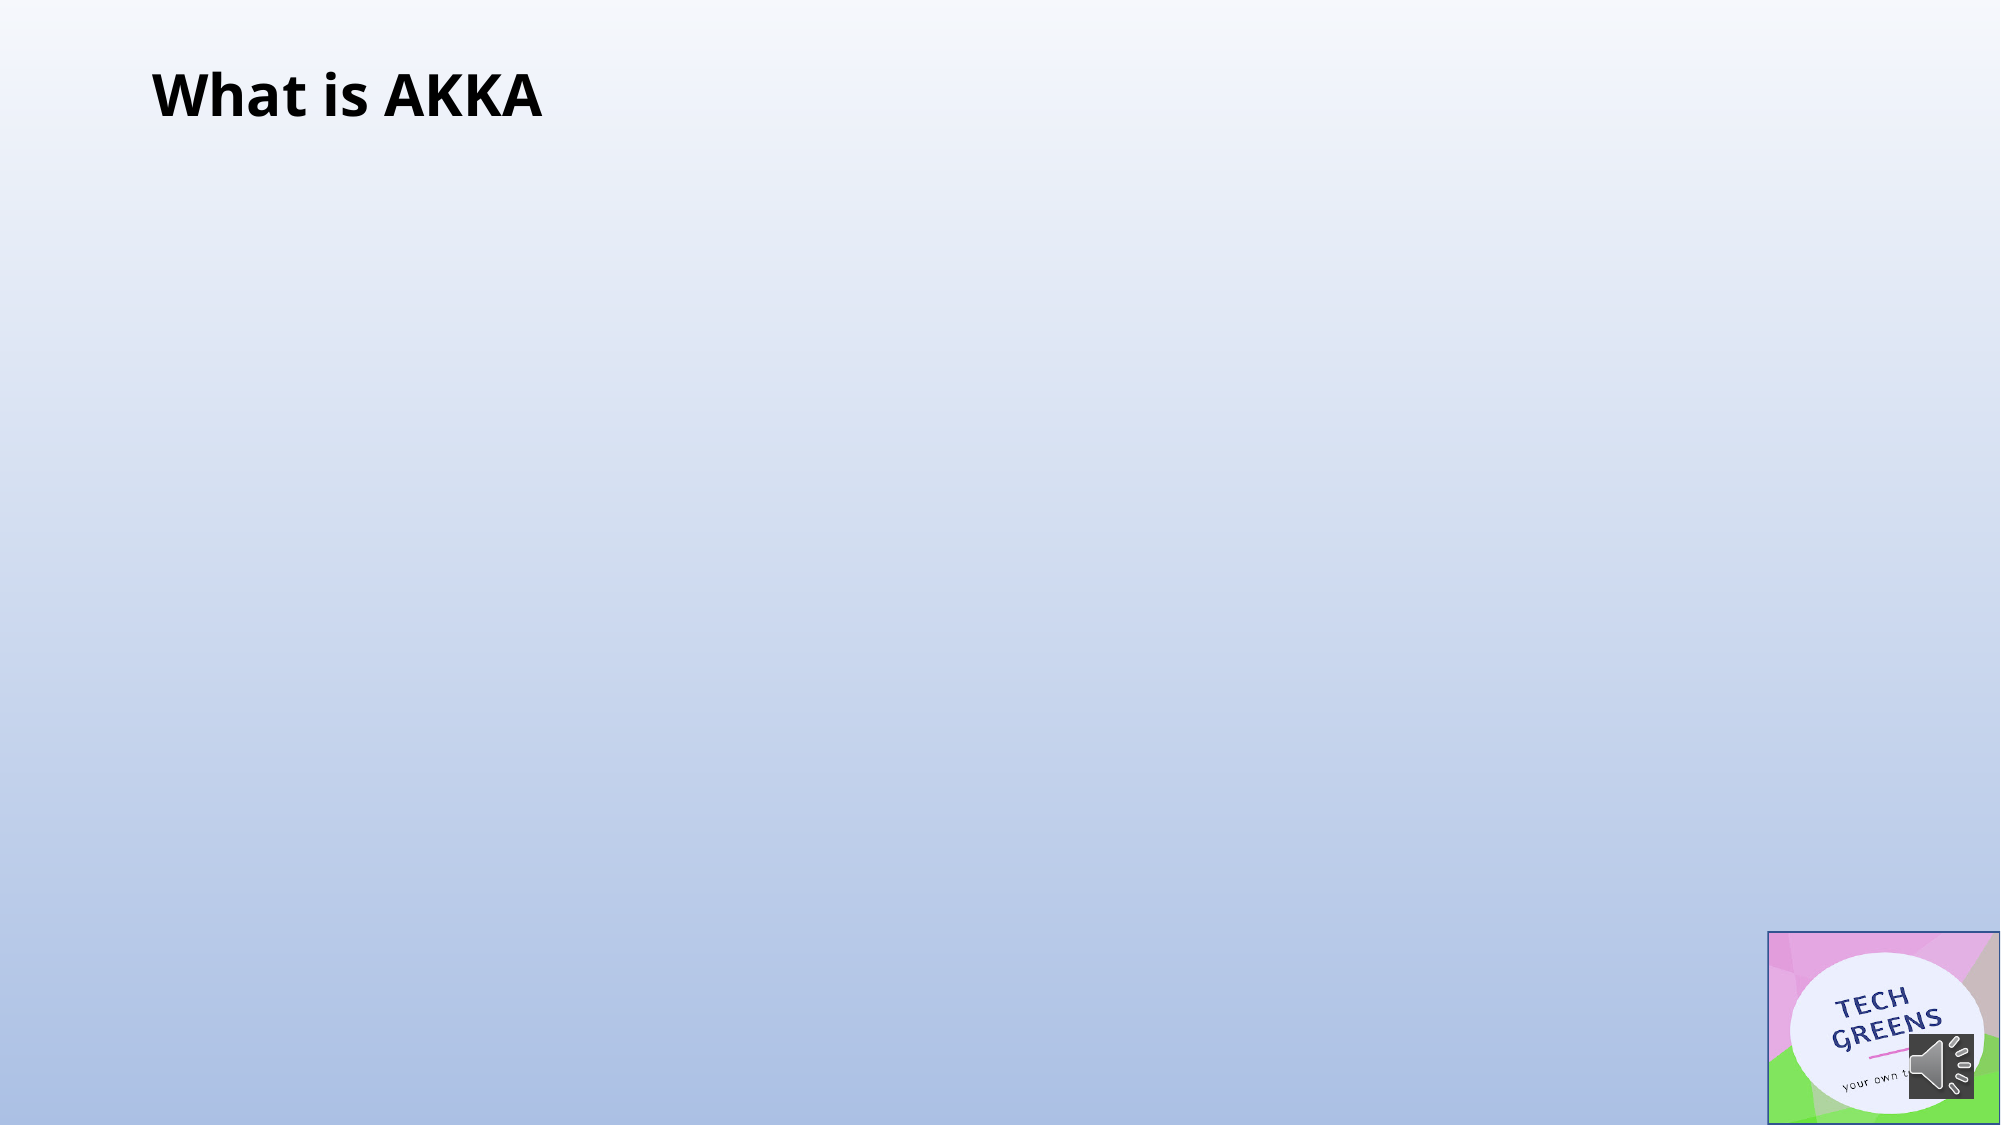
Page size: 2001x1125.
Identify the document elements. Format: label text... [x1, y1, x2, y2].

title What is AKKA [137, 59, 1863, 135]
picture [1769, 933, 1999, 1123]
